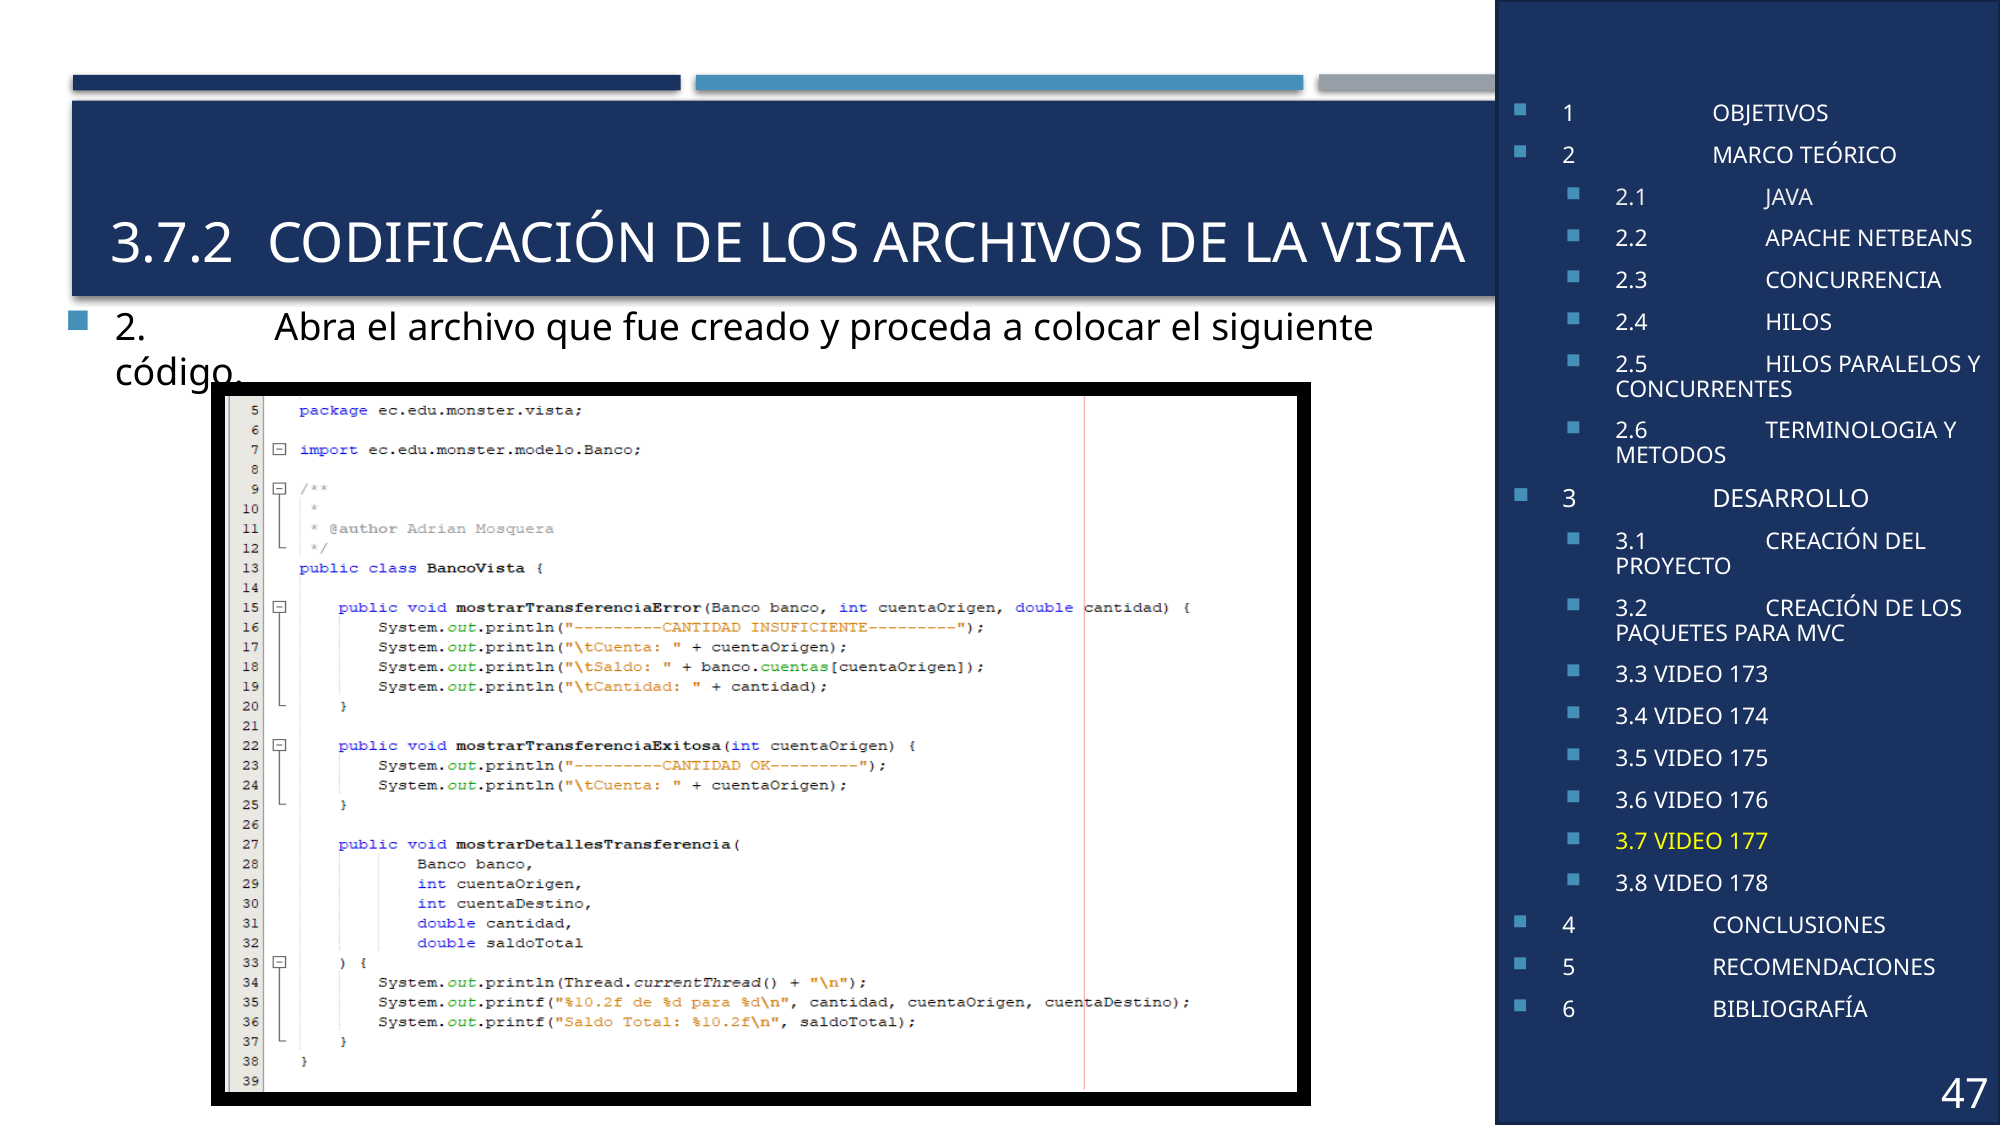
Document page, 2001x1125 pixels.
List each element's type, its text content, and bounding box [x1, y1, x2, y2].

list 2. Abra el archivo que fue creado y proceda a colocar el siguiente código. [49, 257, 1476, 439]
picture [224, 396, 1297, 1092]
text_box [1496, 0, 2000, 1125]
title 3.7.2 CODIFICACIÓN DE LOS ARCHIVOS de la vista [95, 115, 1490, 282]
